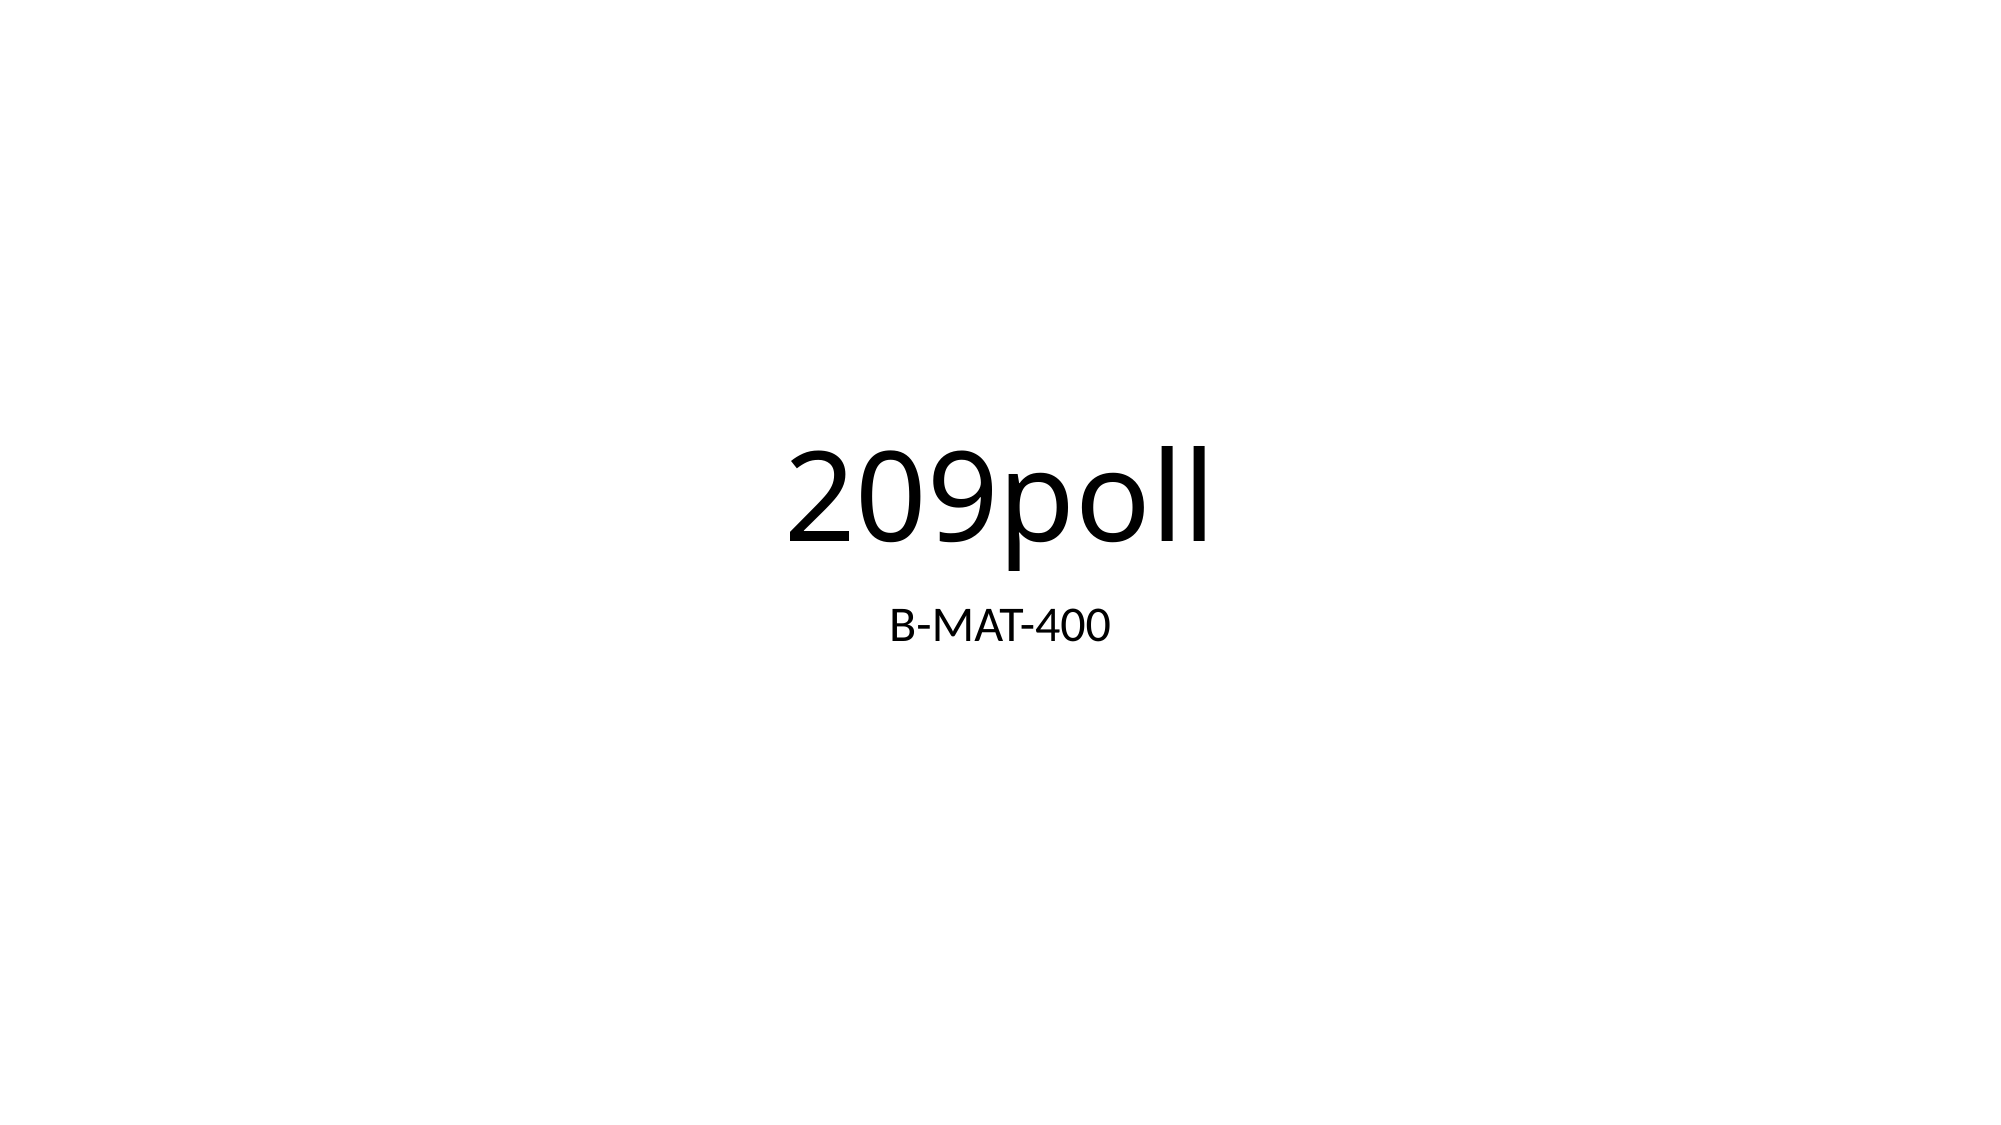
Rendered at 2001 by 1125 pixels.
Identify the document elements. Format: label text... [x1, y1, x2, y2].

subtitle B-MAT-400 [249, 590, 1750, 863]
title 209poll [249, 184, 1750, 576]
